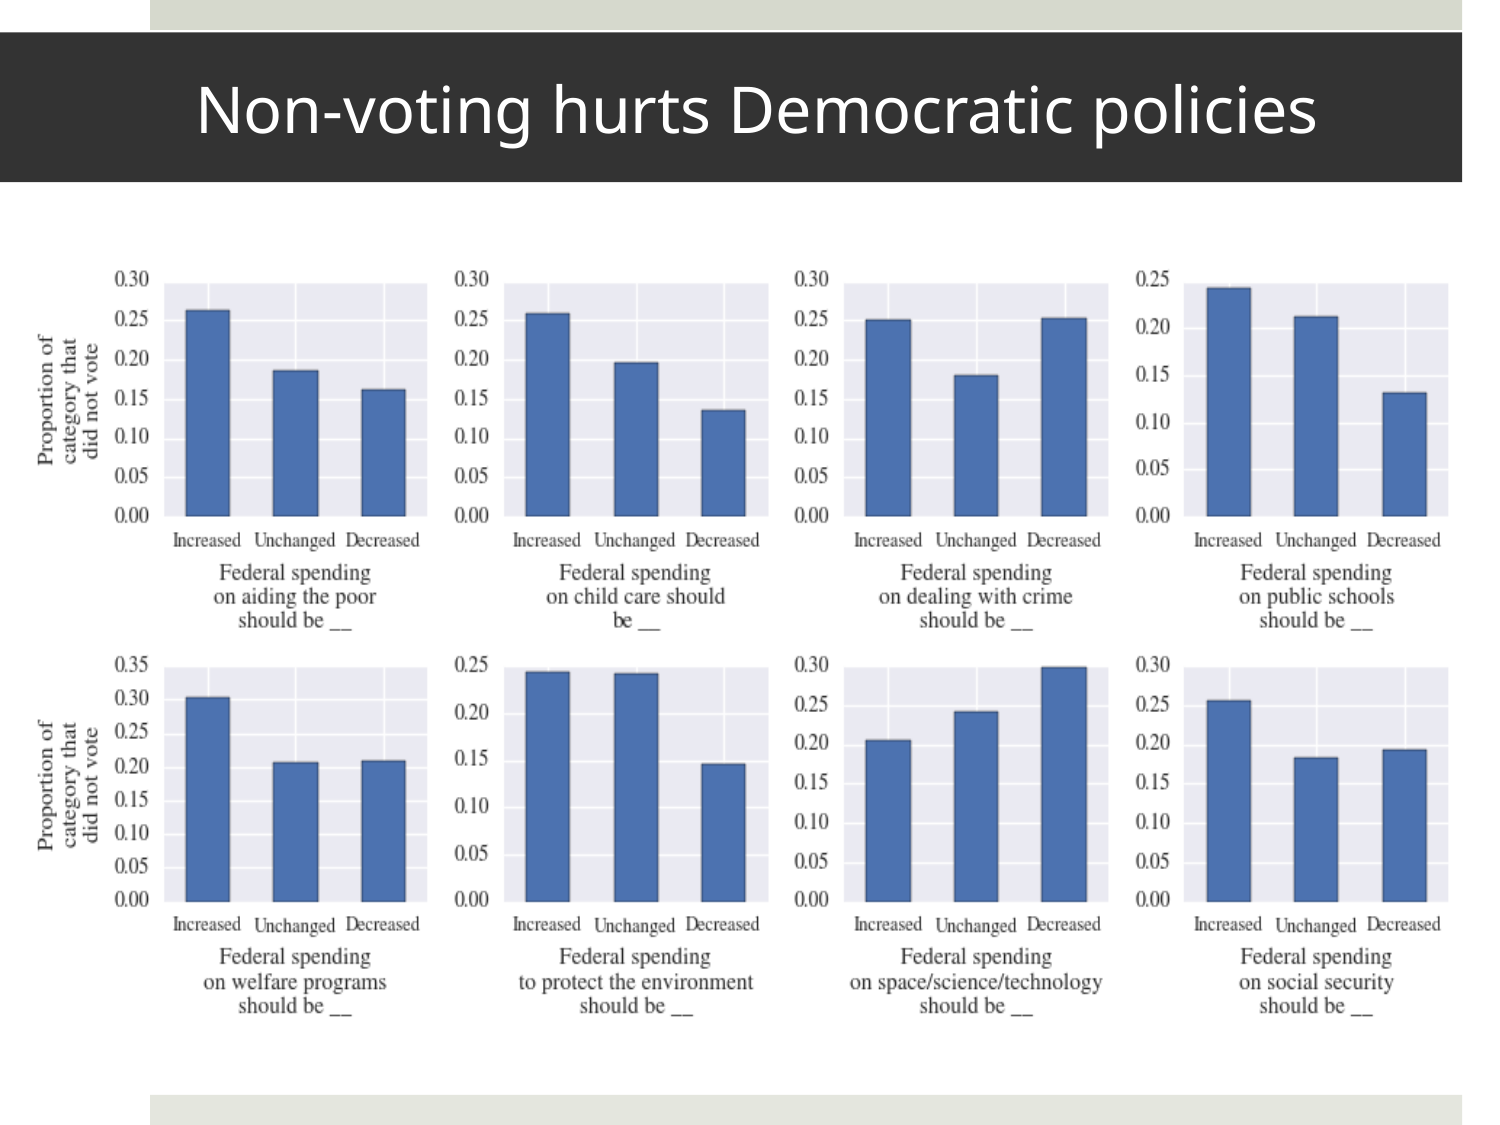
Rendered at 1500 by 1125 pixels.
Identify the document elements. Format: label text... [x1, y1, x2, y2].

title Non-voting hurts Democratic policies [0, 32, 1463, 183]
picture [24, 255, 1463, 1034]
